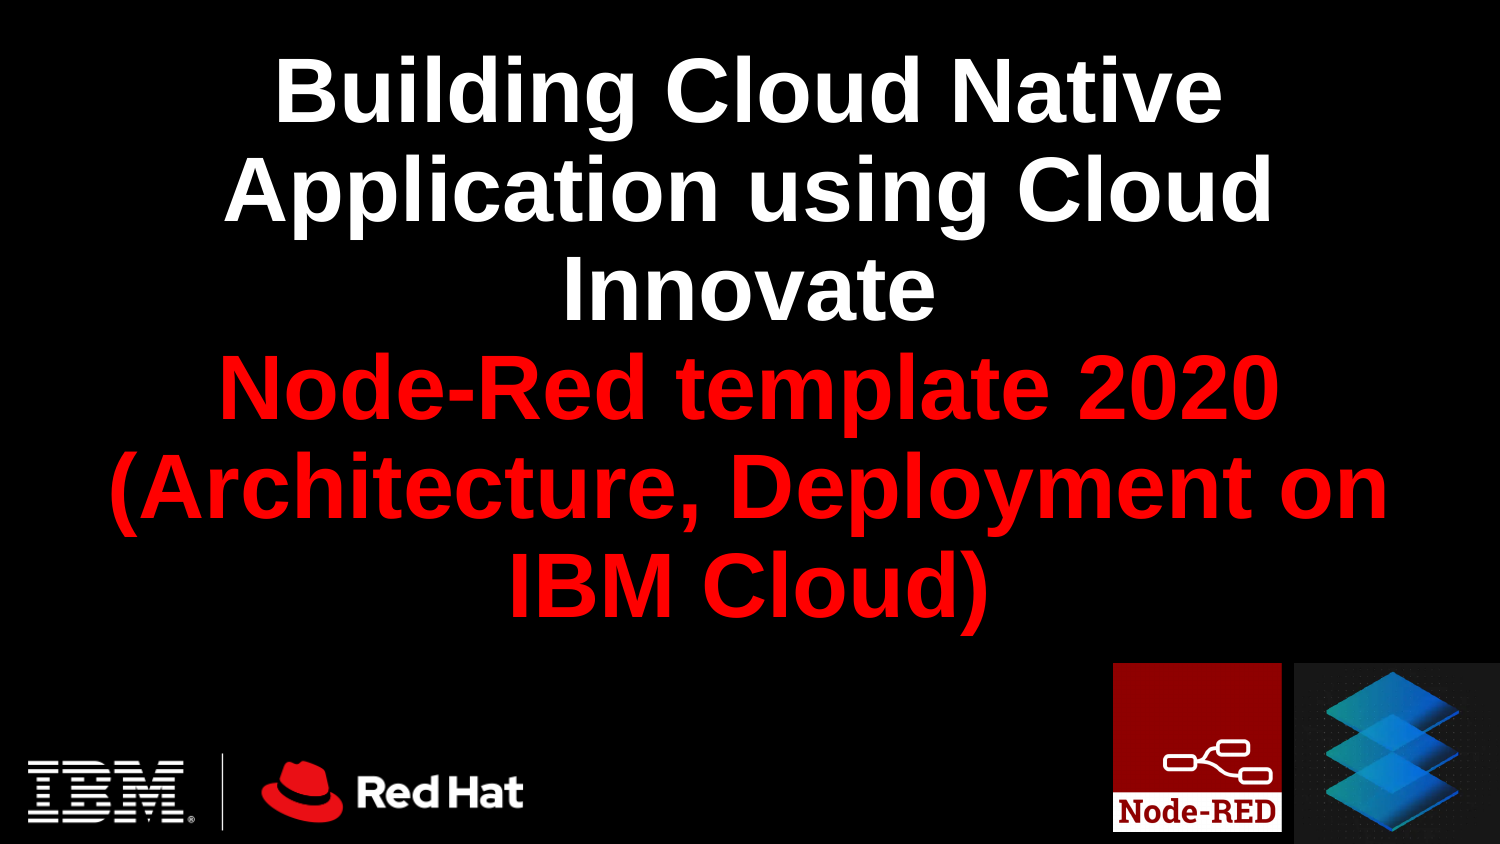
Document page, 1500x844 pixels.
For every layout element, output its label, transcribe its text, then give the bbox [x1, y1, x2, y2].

picture [1112, 663, 1282, 833]
picture [0, 741, 547, 844]
title Building Cloud Native Application using Cloud Innovate Node-Red template 2020 (Architecture, Deployment on IBM Cloud) [37, 43, 1463, 778]
picture [1294, 663, 1500, 844]
